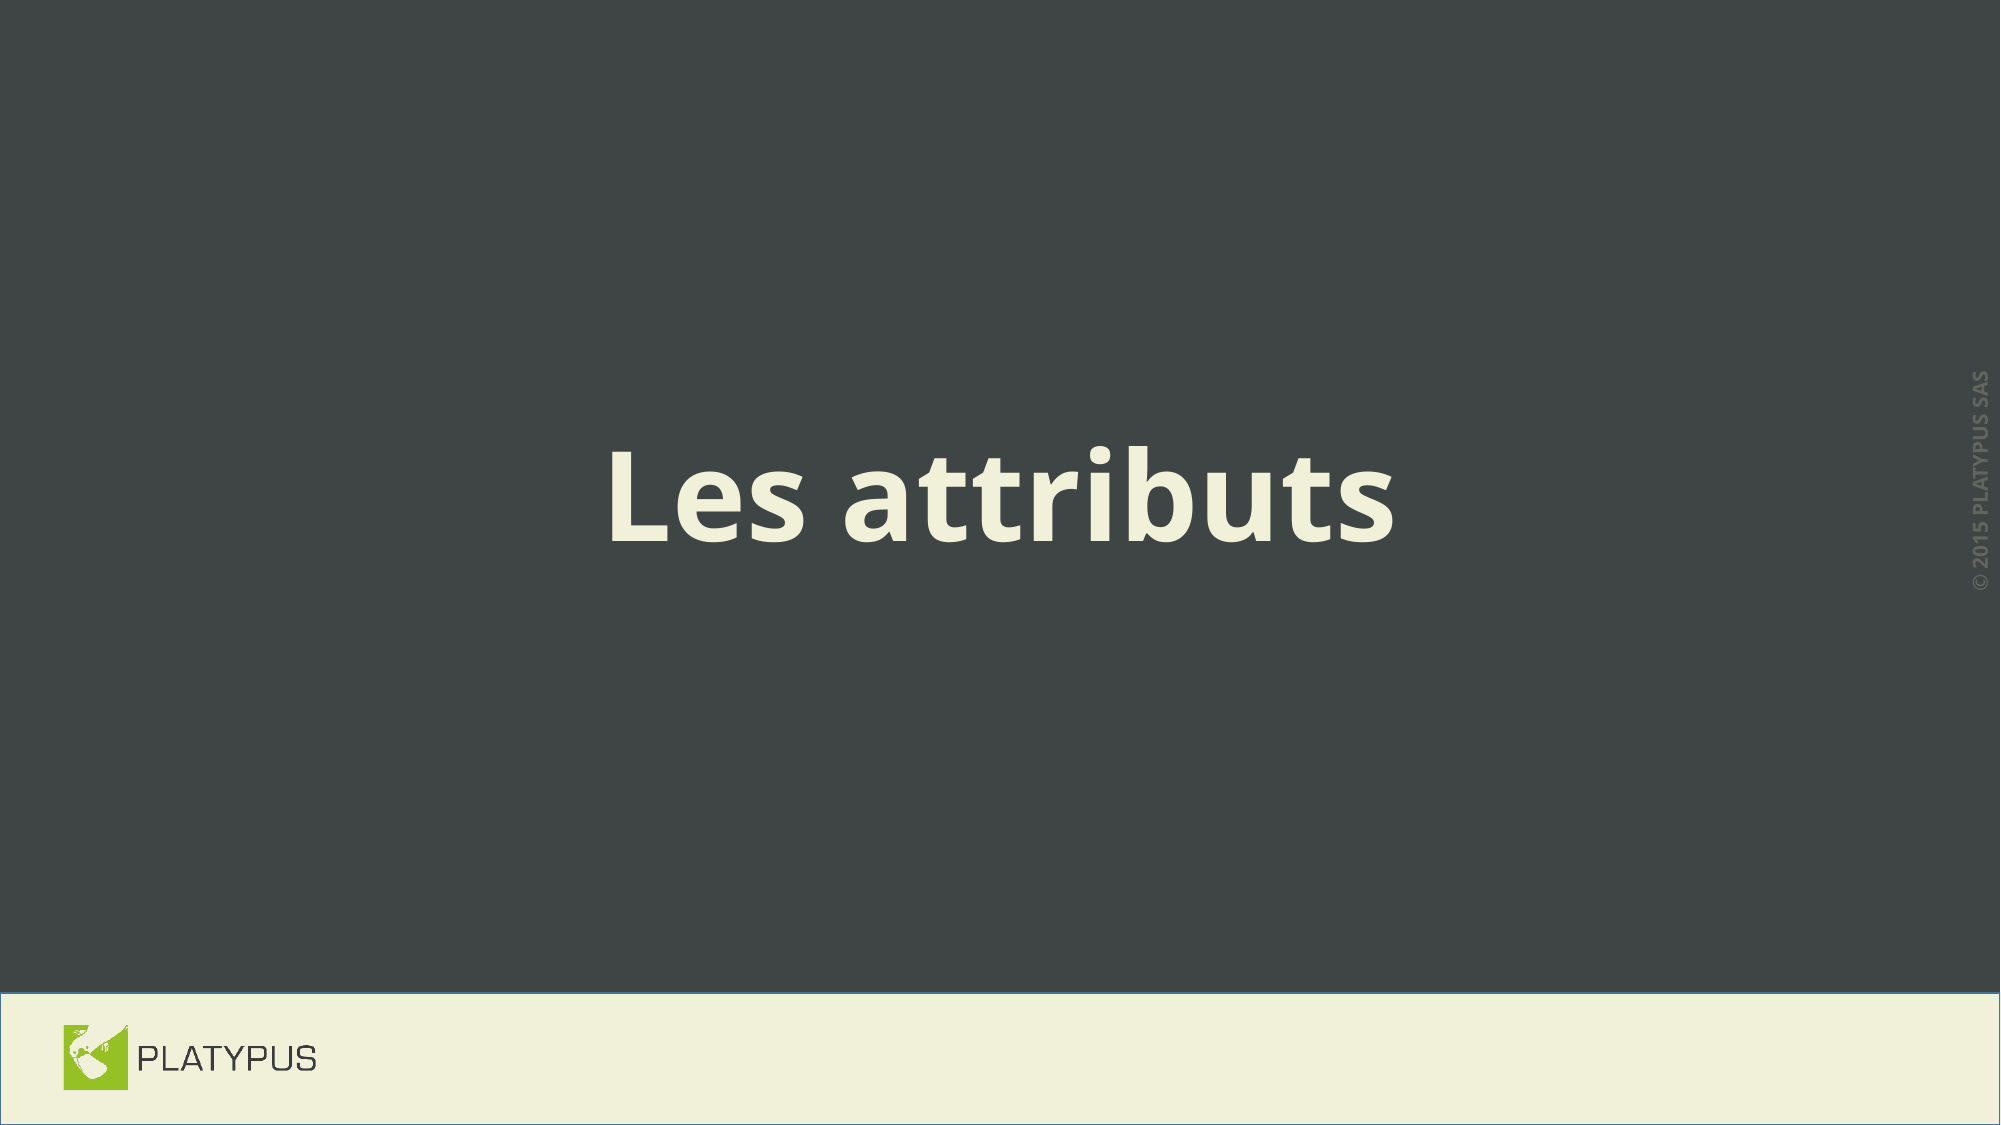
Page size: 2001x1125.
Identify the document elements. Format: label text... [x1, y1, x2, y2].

title Les attributs [249, 184, 1750, 576]
picture [59, 1018, 322, 1093]
